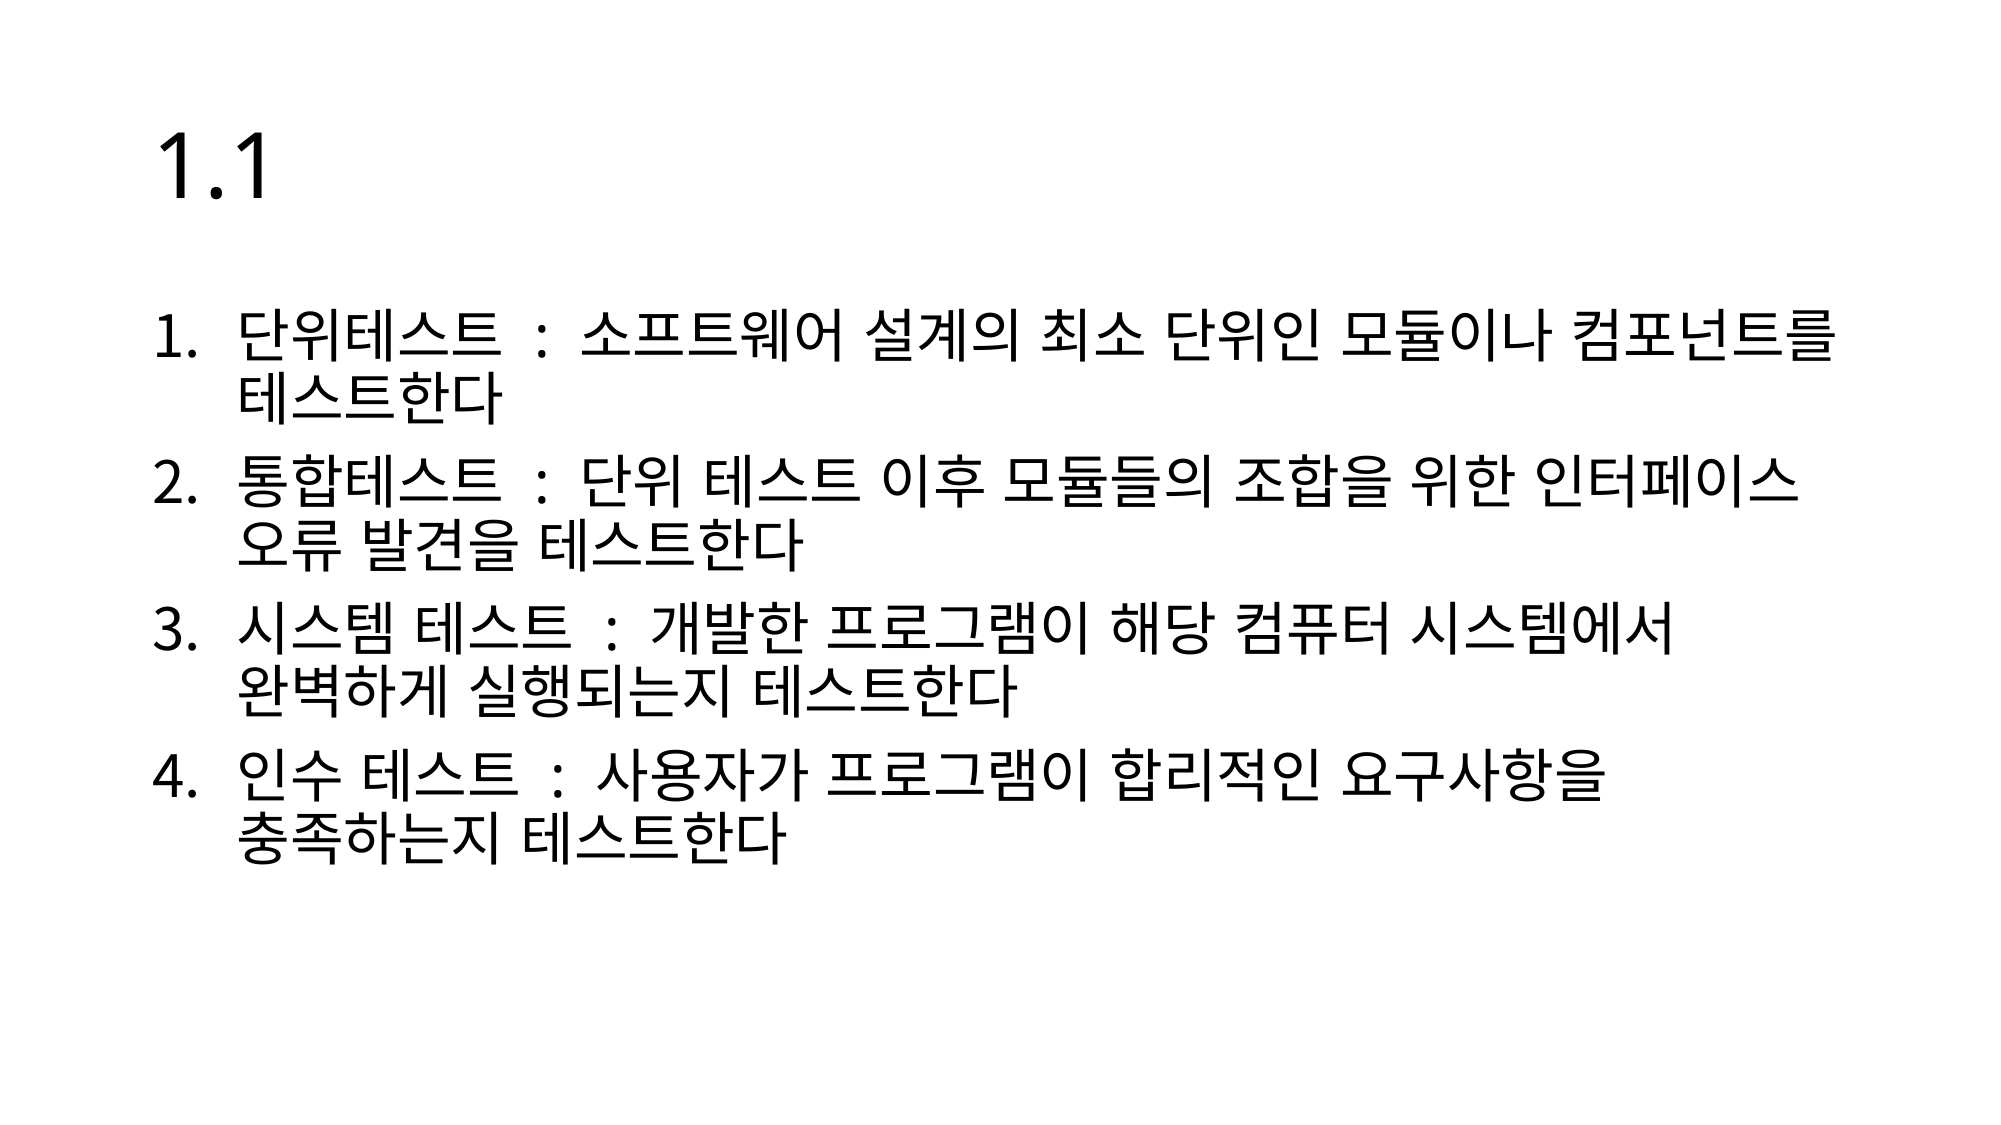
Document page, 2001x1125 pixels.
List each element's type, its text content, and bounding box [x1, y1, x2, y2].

list 단위테스트 : 소프트웨어 설계의 최소 단위인 모듈이나 컴포넌트를 테스트한다 통합테스트 : 단위 테스트 이후 모듈들의 조합을 위한 인터페이스 오류 발견을 테스트한다 시스템 테스트 : 개발한 프로그램이 해당 컴퓨터 시스템에서 완벽하게 실행되는지 테스트한다 인수 테스트 : 사용자가 프로그램이 합리적인 요구사항을 충족하는지 테스트한다 [137, 299, 1863, 1014]
title 1.1 [137, 59, 1863, 278]
